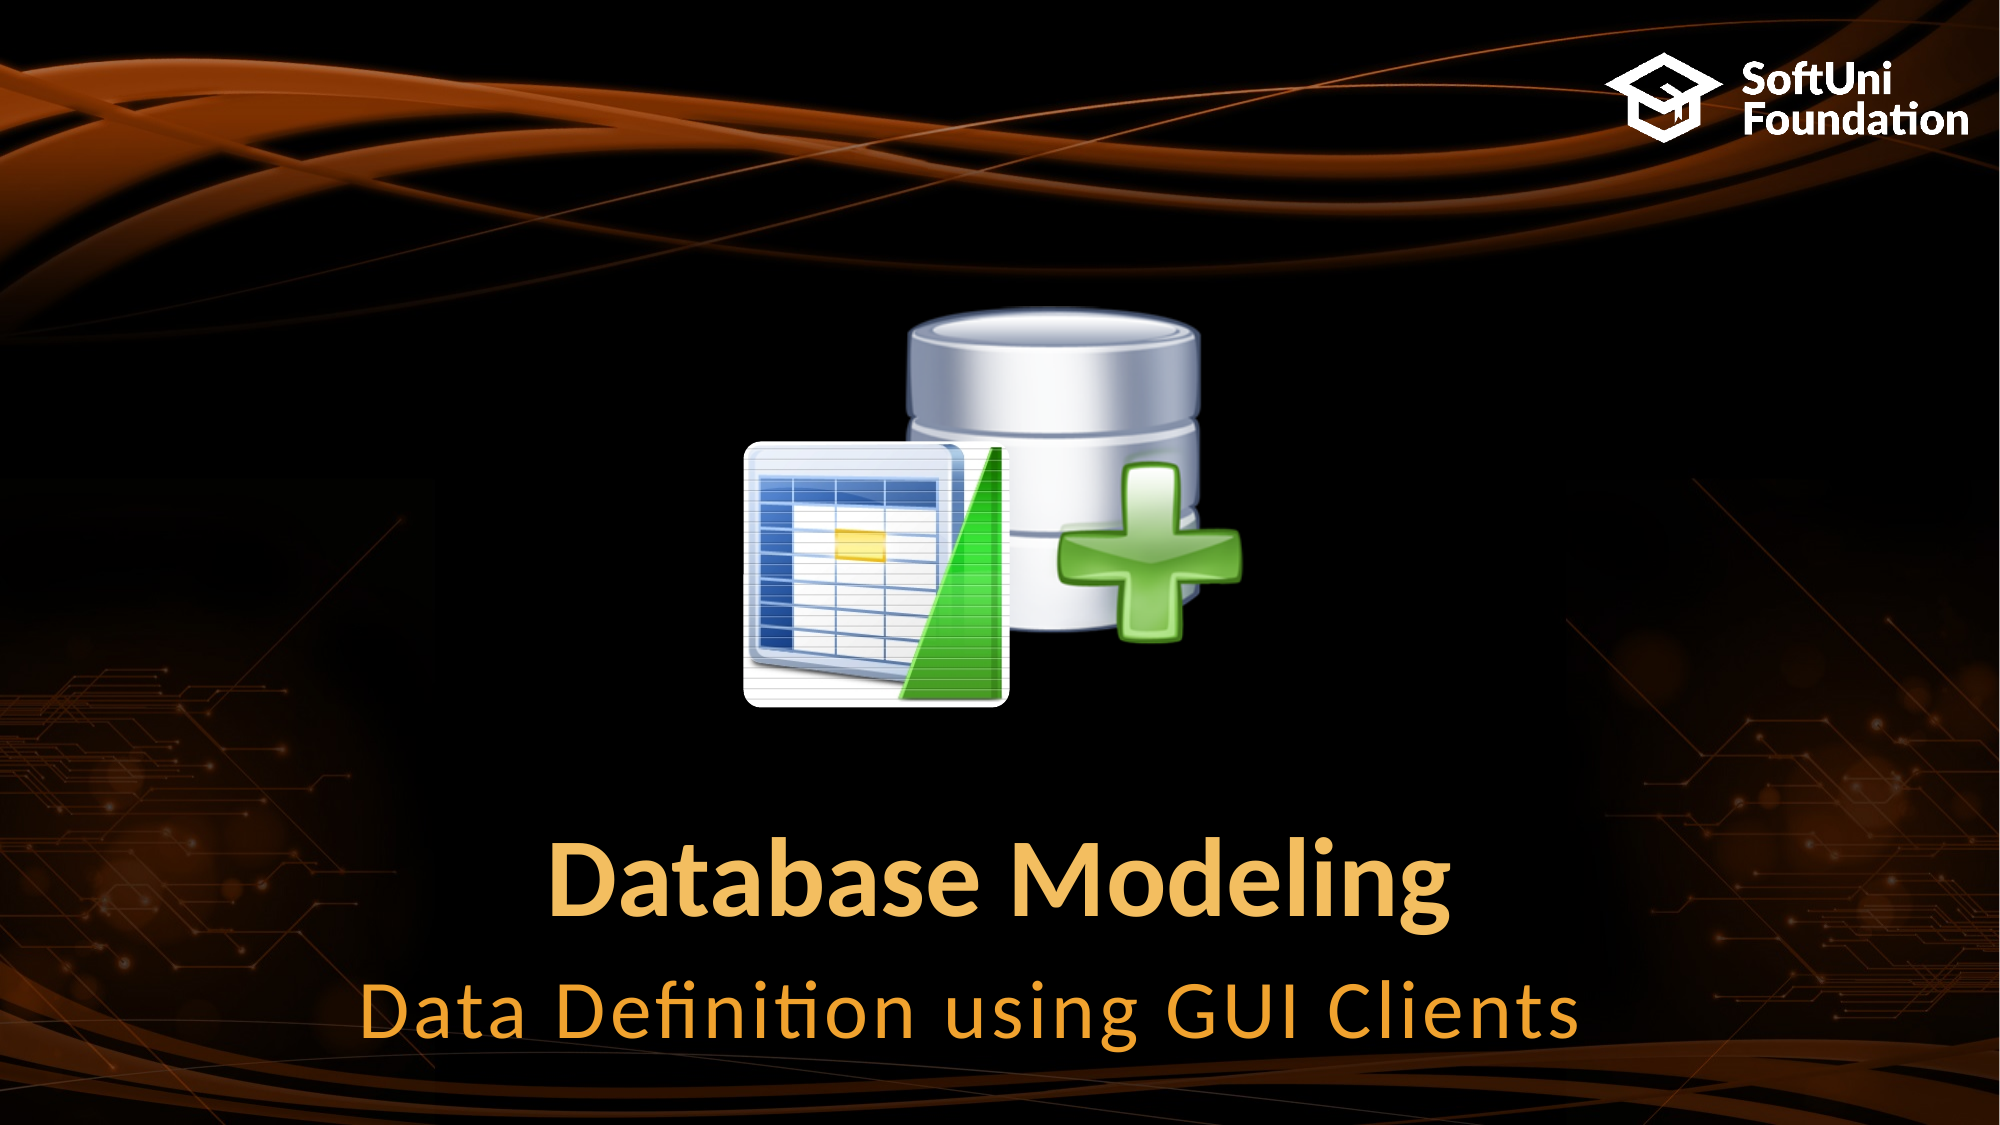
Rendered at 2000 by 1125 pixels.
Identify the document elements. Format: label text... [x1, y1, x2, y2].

picture [0, 0, 2000, 1125]
list Data Definition using GUI Clients [237, 944, 1704, 1062]
title Database Modeling [149, 812, 1850, 948]
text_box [743, 274, 1256, 708]
